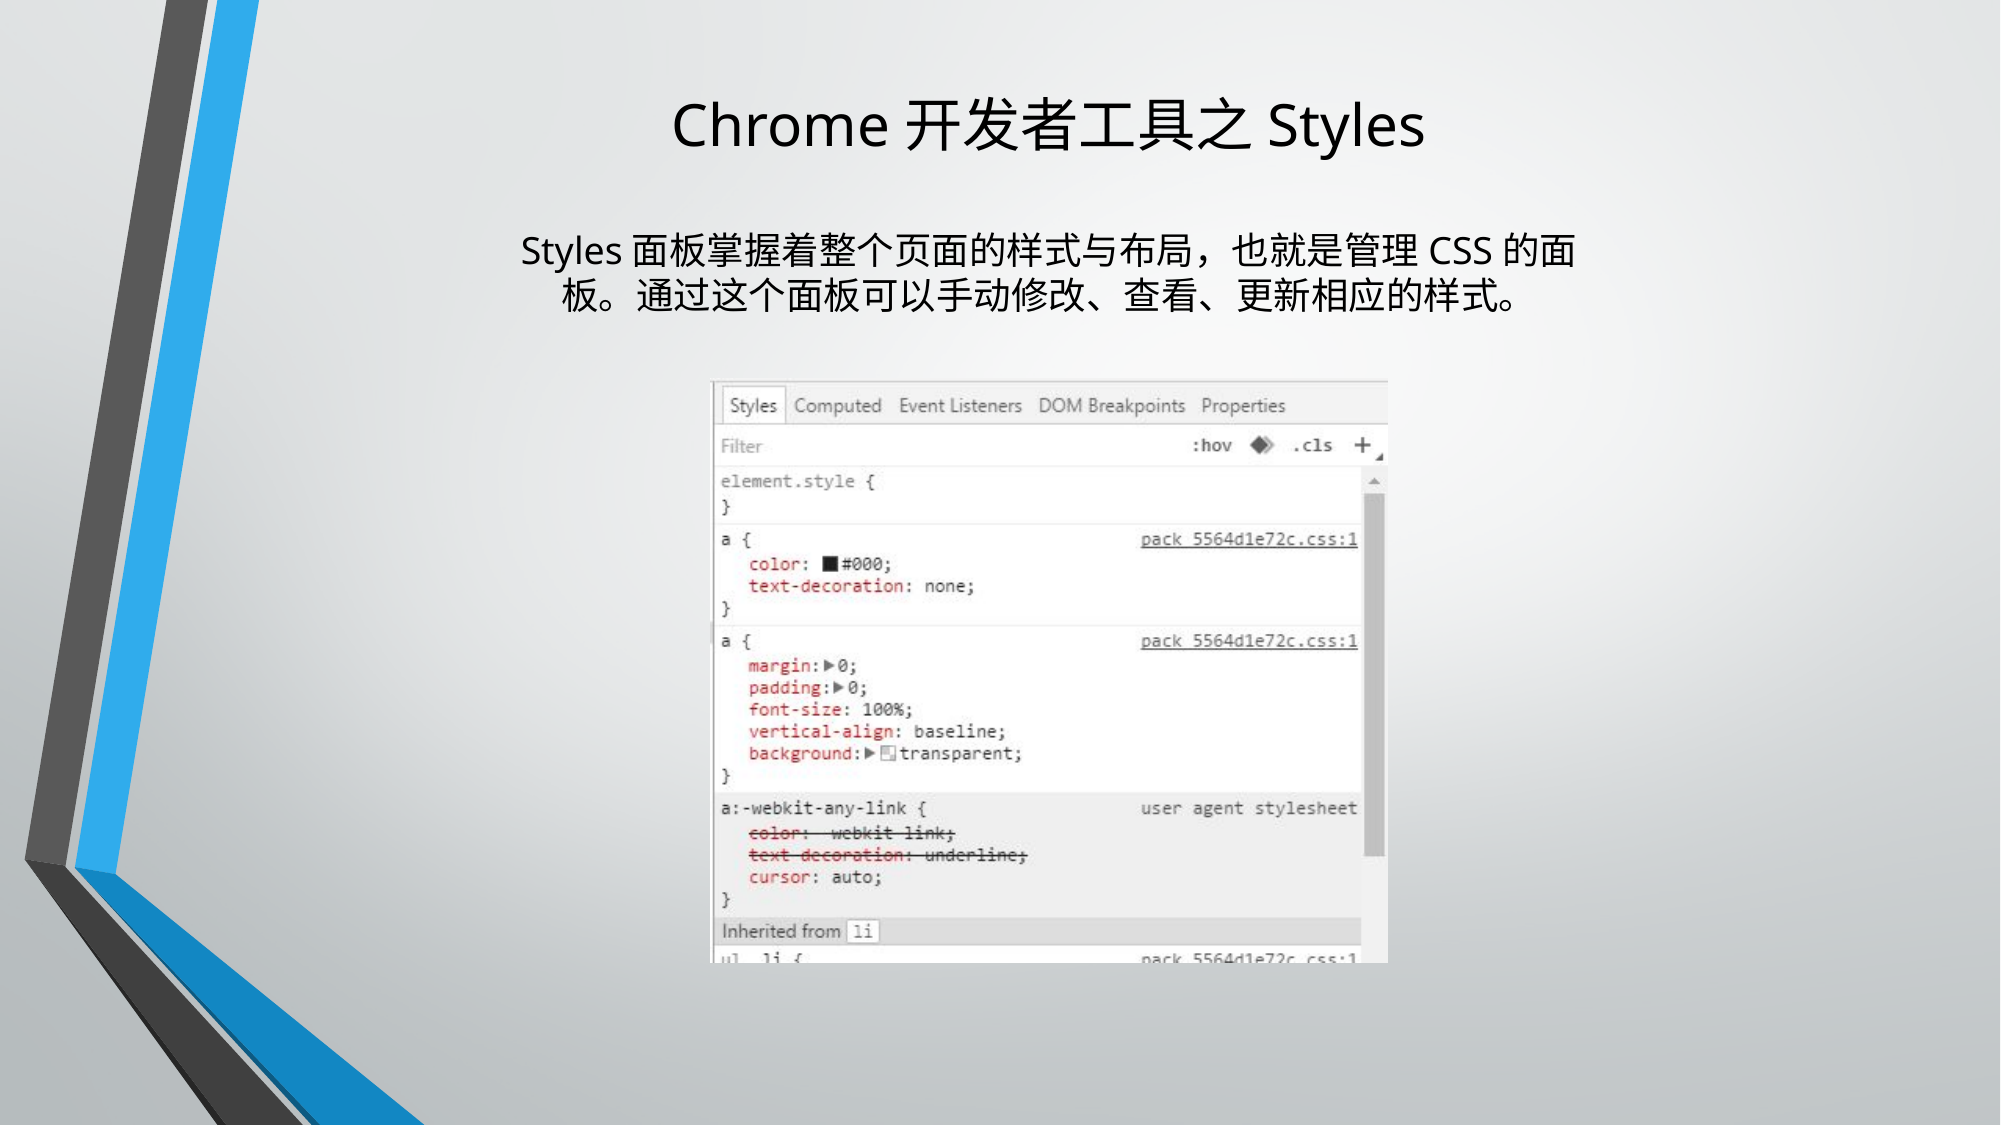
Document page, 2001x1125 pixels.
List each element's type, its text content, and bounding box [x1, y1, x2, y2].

text_box Styles面板掌握着整个页面的样式与布局，也就是管理CSS的面板。通过这个面板可以手动修改、查看、更新相应的样式。 [490, 219, 1608, 325]
text_box Chrome开发者工具之Styles [657, 80, 1441, 166]
picture [710, 378, 1388, 963]
